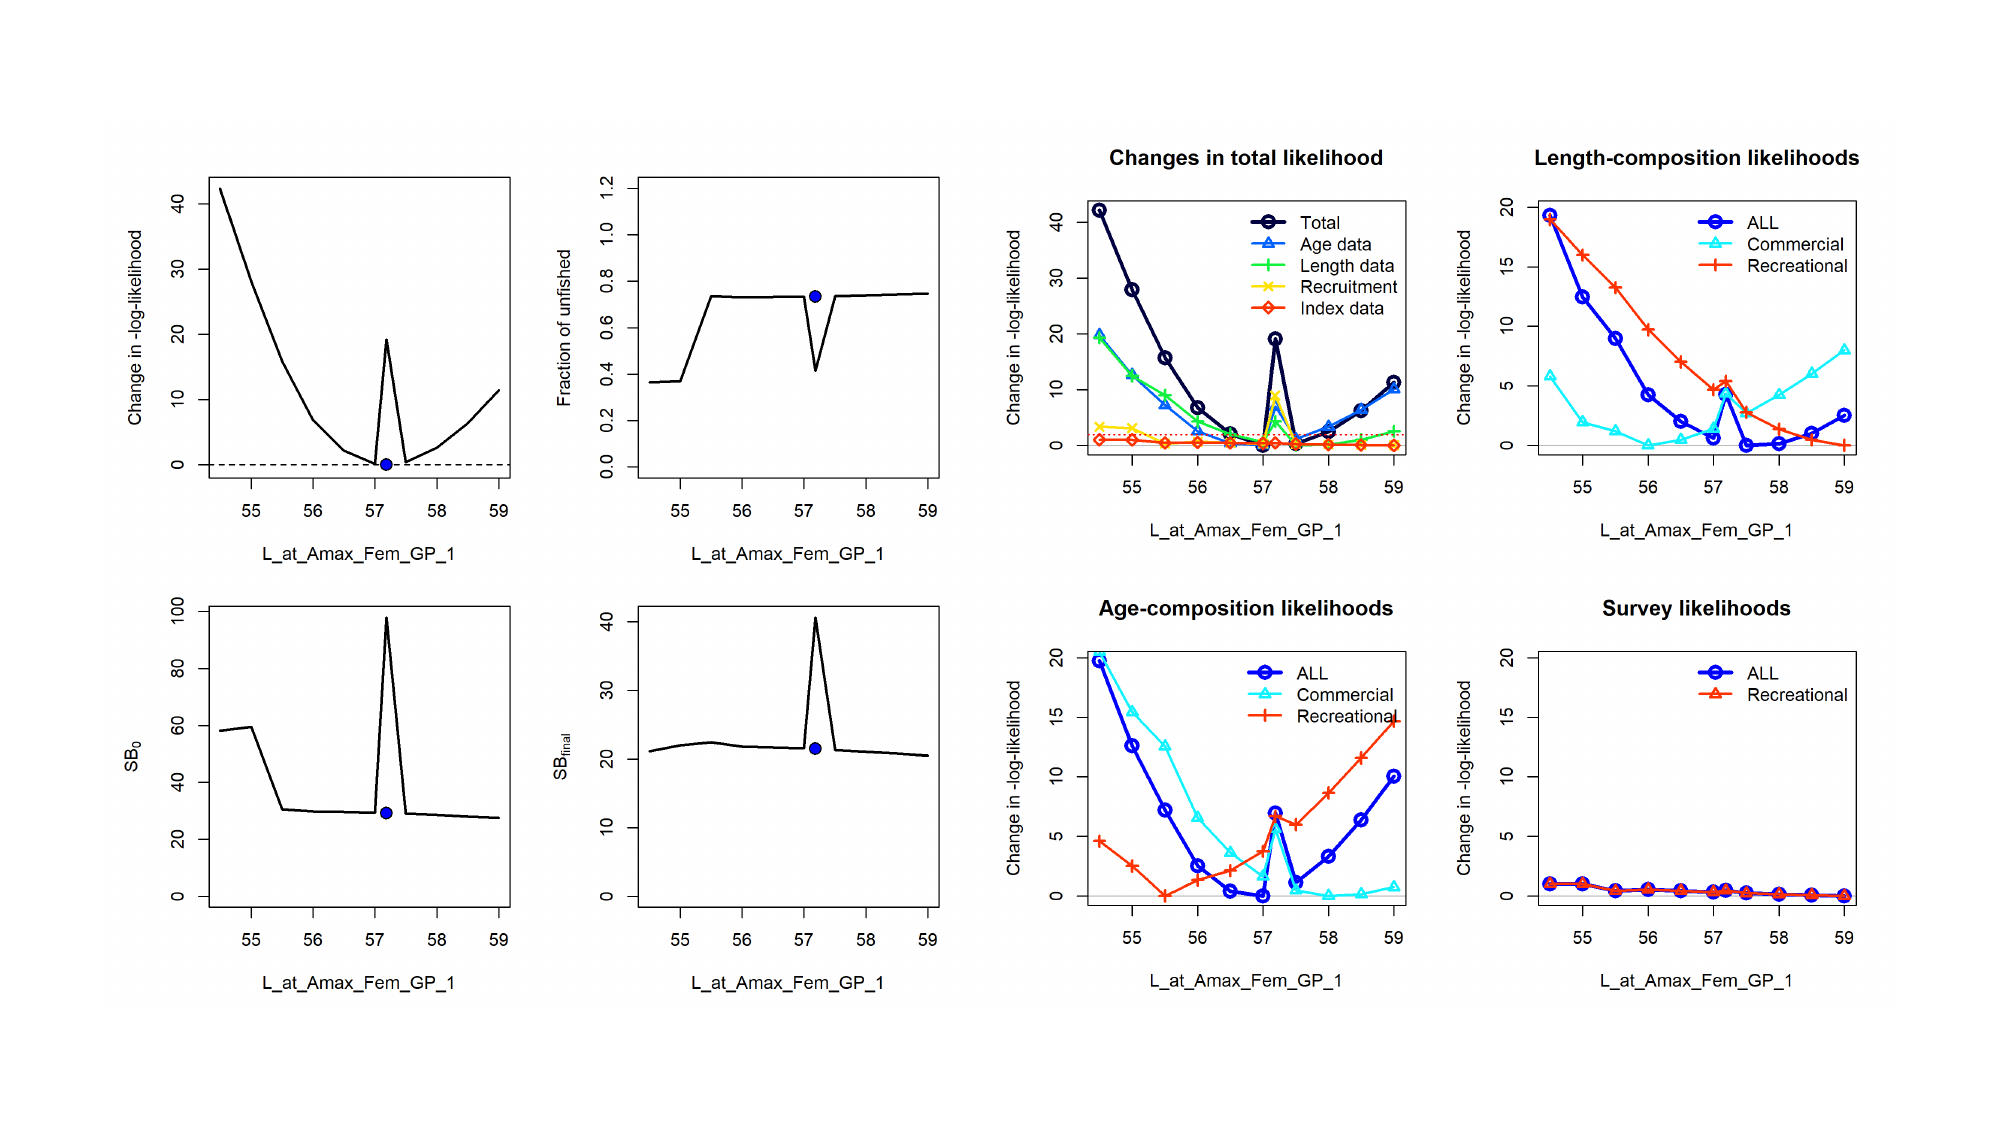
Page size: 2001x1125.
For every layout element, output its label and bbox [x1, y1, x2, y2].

picture [102, 113, 1901, 1014]
